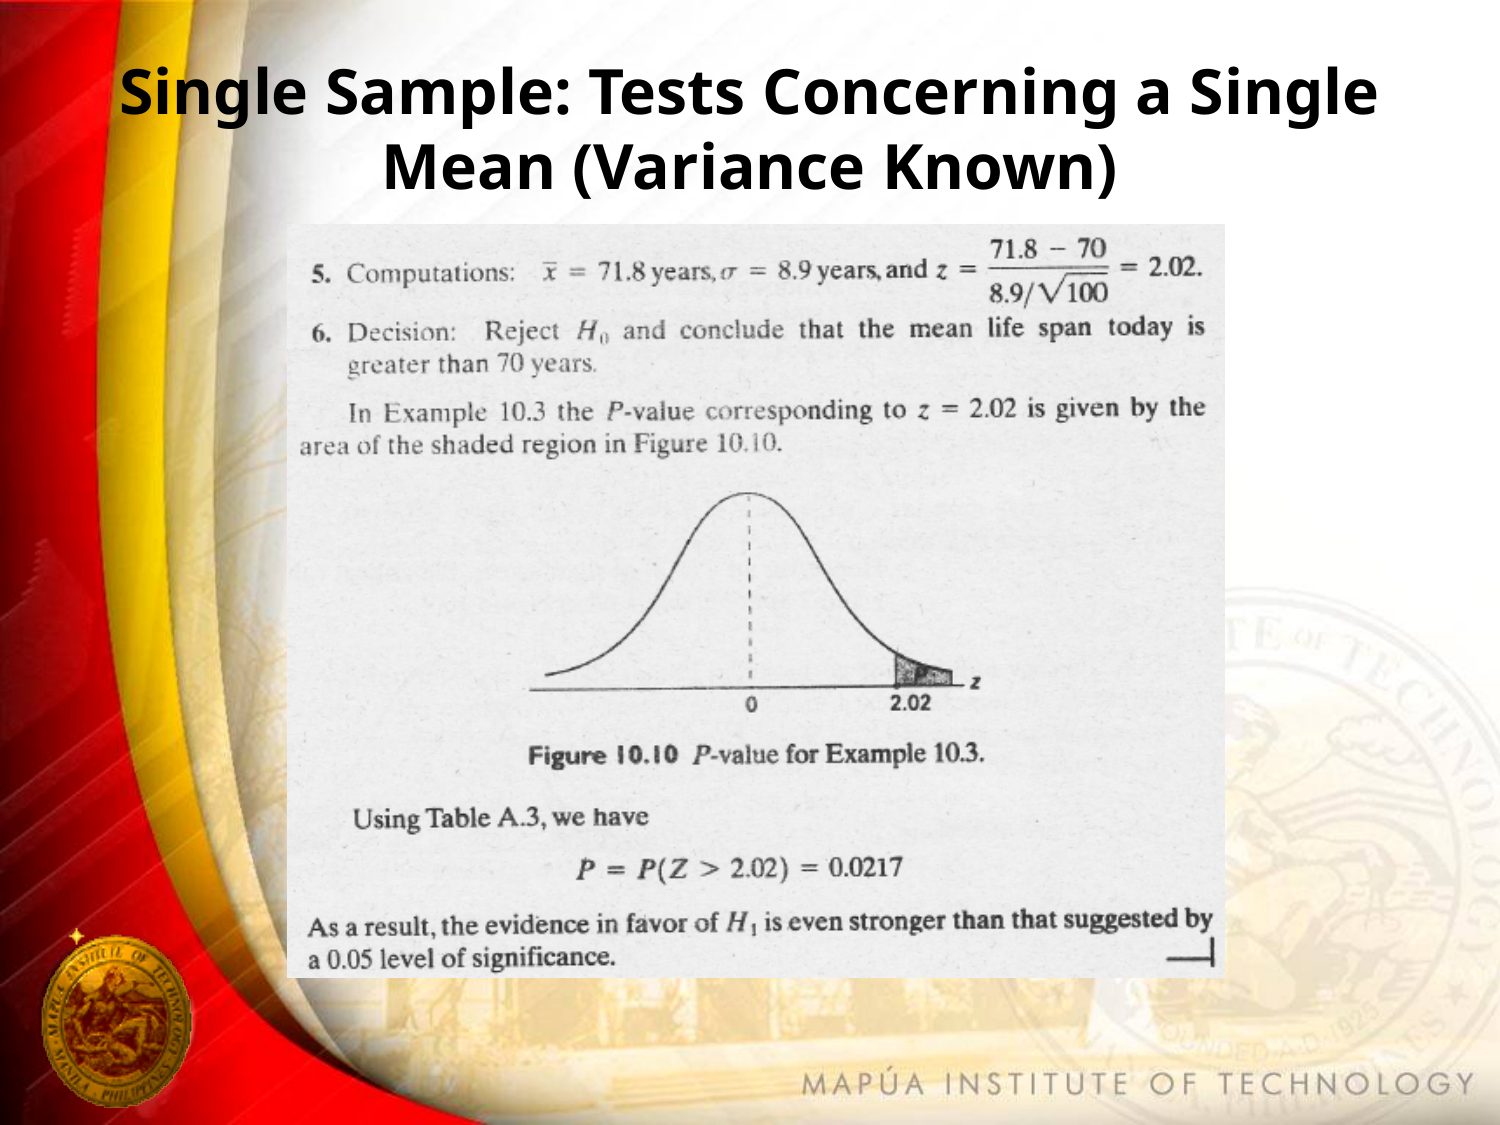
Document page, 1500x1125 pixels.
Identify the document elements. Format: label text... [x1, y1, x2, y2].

picture [0, 0, 1500, 1125]
title Single Sample: Tests Concerning a Single Mean (Variance Known) [75, 45, 1425, 233]
